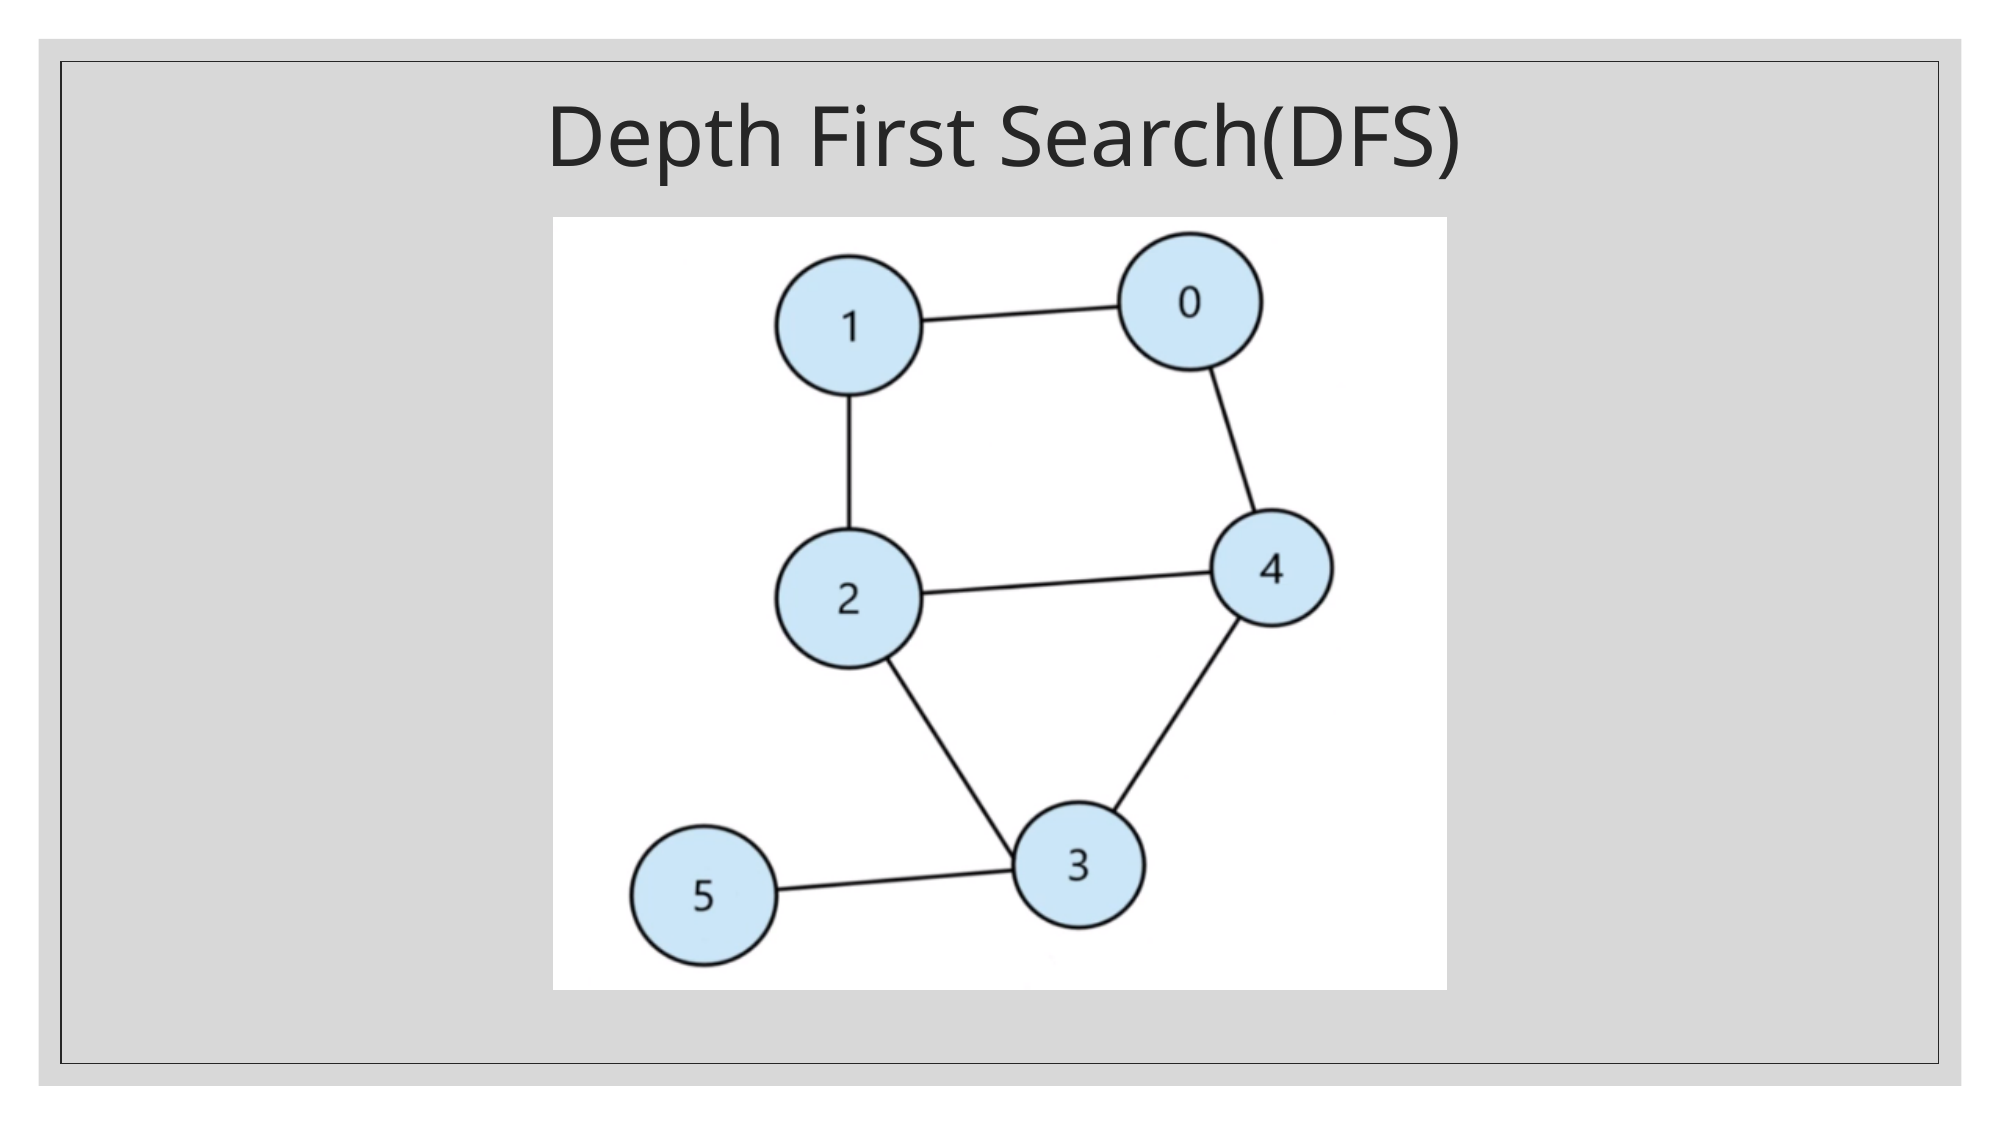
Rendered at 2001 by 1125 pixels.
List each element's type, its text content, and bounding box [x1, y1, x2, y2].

picture [553, 217, 1447, 990]
title Depth First Search(DFS) [146, 23, 1797, 249]
